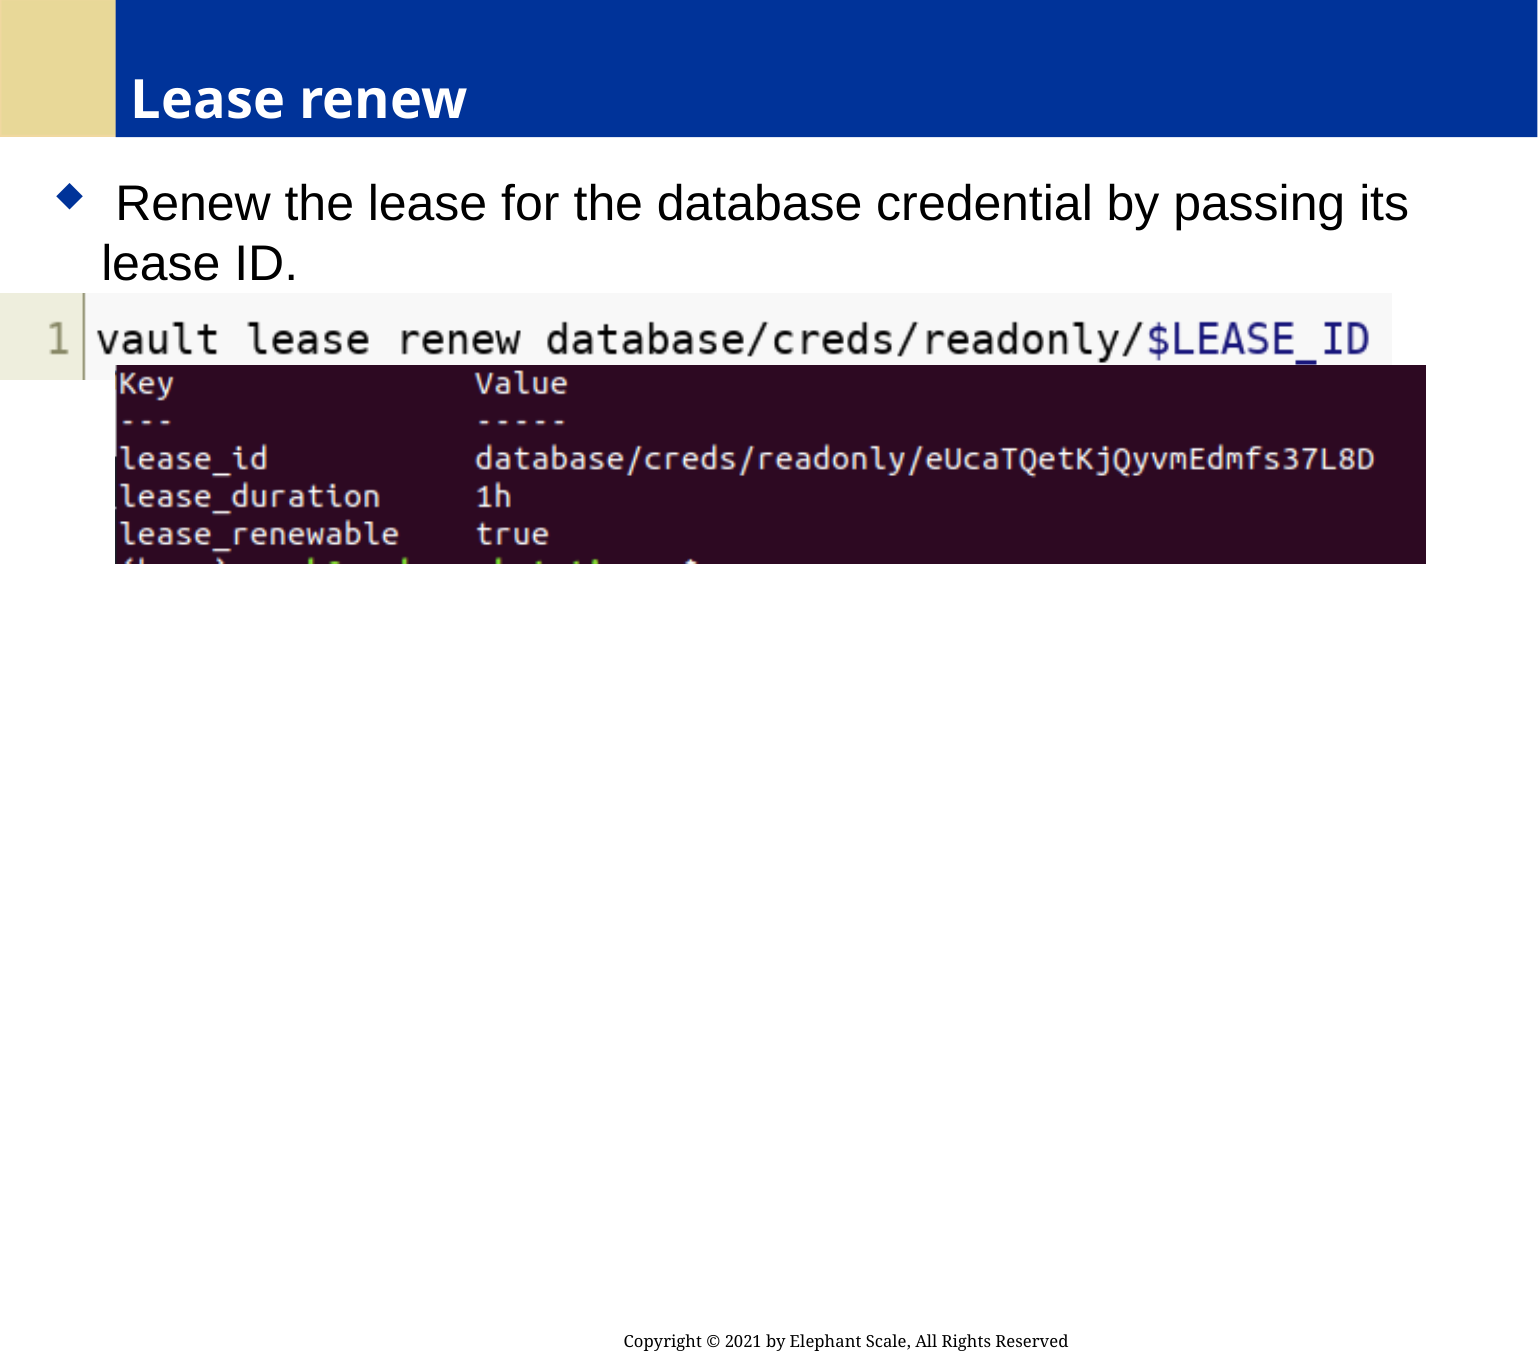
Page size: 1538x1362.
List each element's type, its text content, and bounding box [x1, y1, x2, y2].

picture [0, 0, 115, 137]
picture [0, 293, 1427, 565]
title Lease renew [115, 0, 1538, 138]
list Renew the lease for the database credential by passing its lease ID. [38, 162, 1500, 1284]
text_box Copyright © 2021 by Elephant Scale, All Rights Reserved [608, 1322, 1085, 1358]
